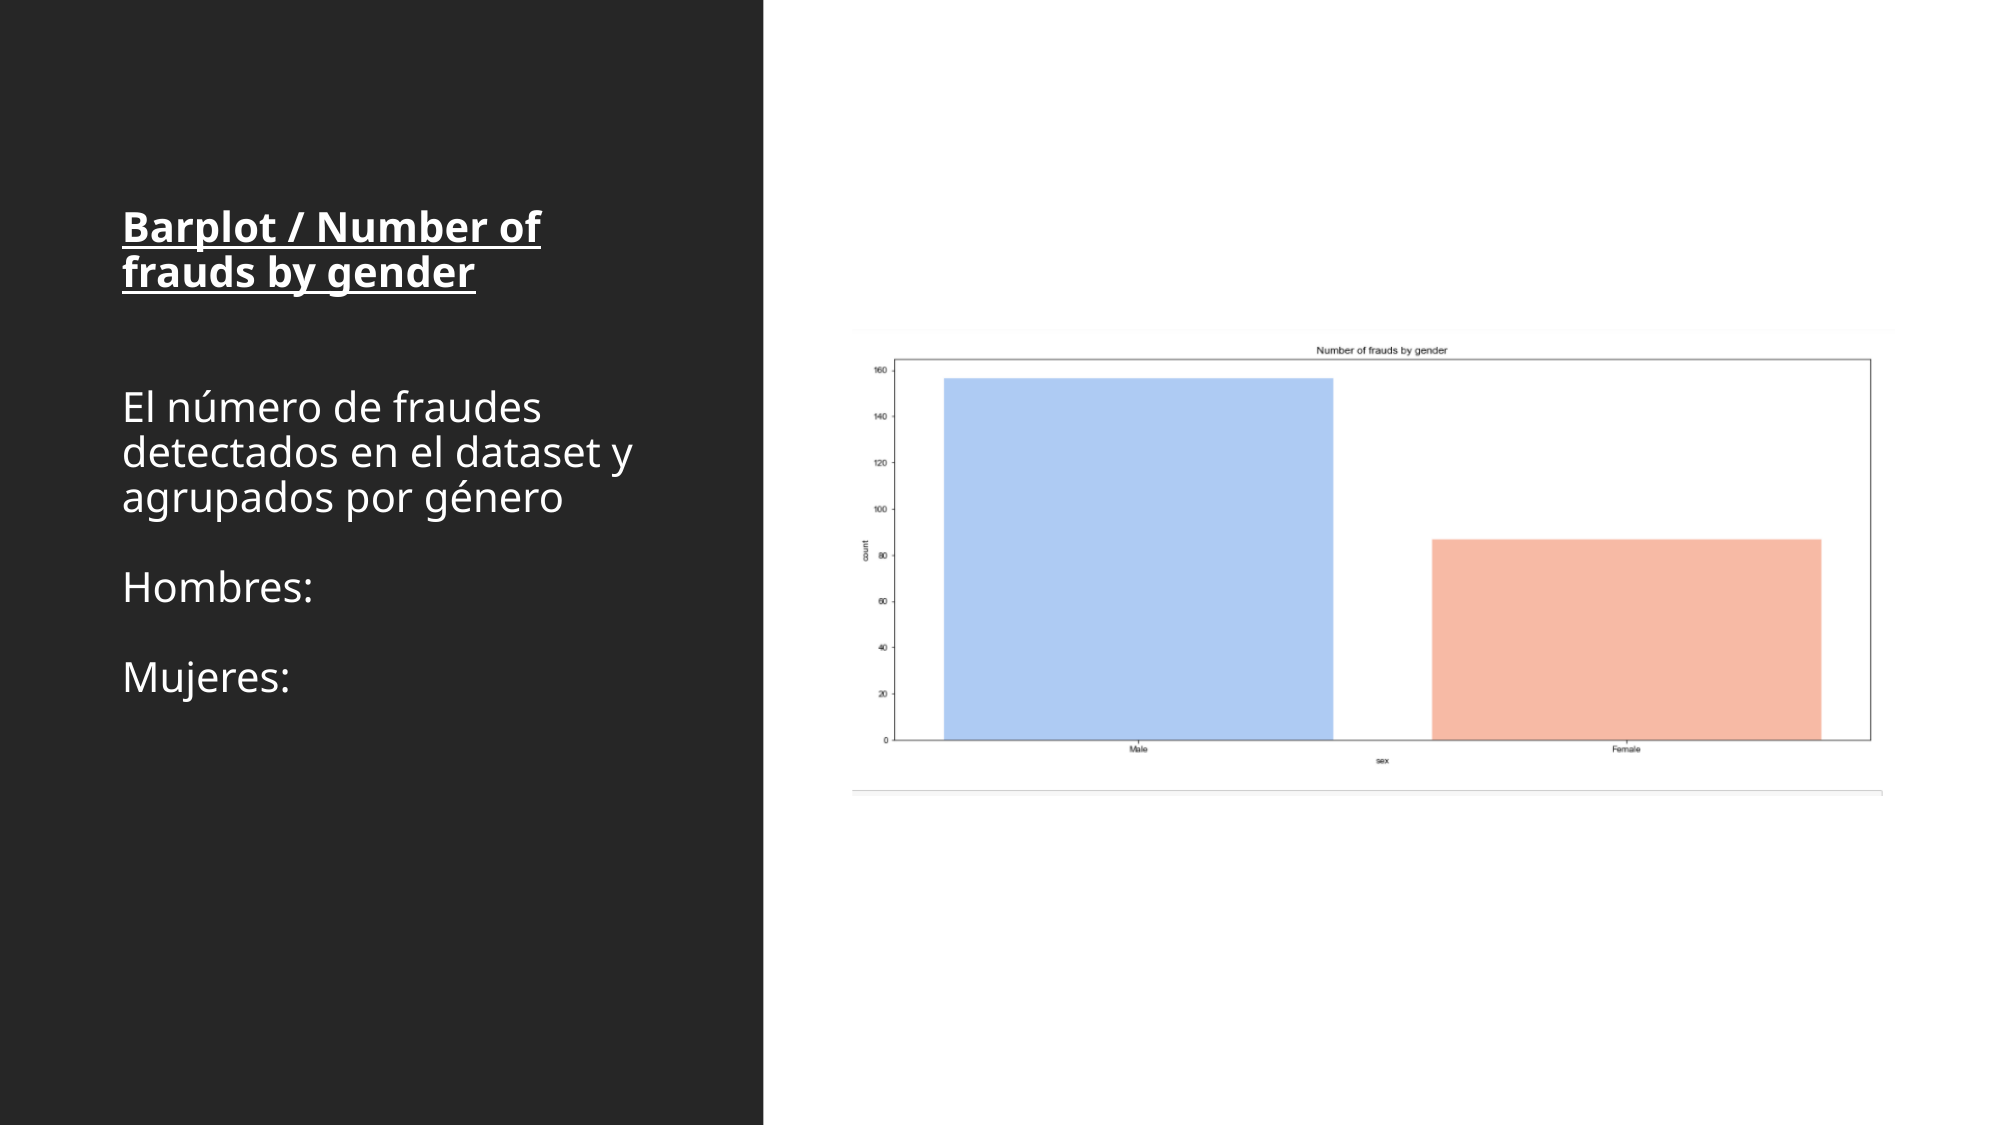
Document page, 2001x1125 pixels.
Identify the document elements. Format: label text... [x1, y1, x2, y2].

title Barplot / Number of frauds by gender El número de fraudes detectados en el dataset y agrupados por género Hombres: Mujeres: [106, 104, 661, 709]
text_box [0, 0, 764, 1125]
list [852, 329, 1895, 796]
